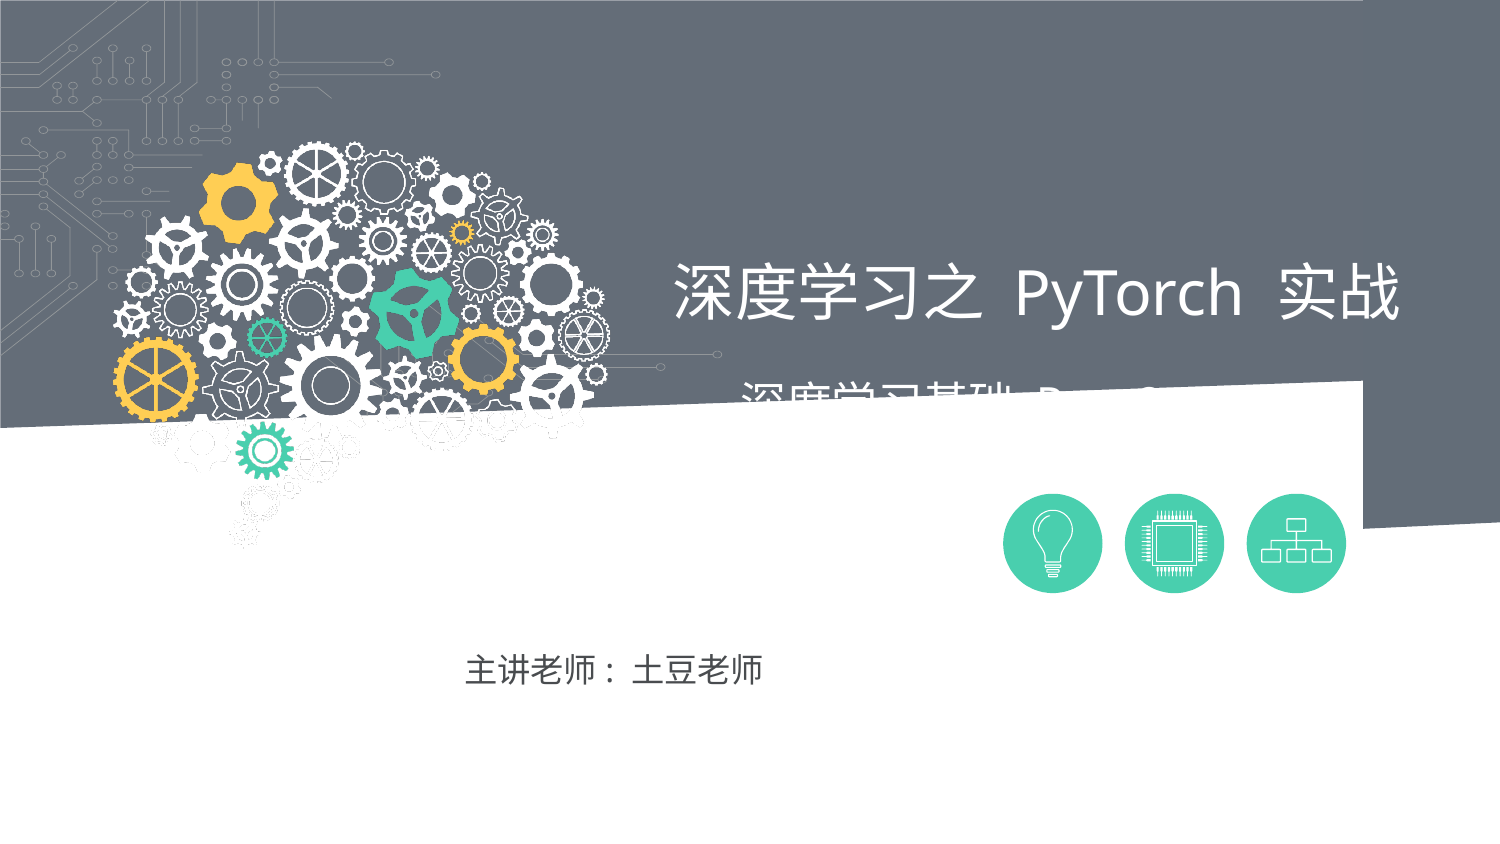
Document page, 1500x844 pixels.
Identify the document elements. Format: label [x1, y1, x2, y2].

text_box [0, 0, 1500, 737]
